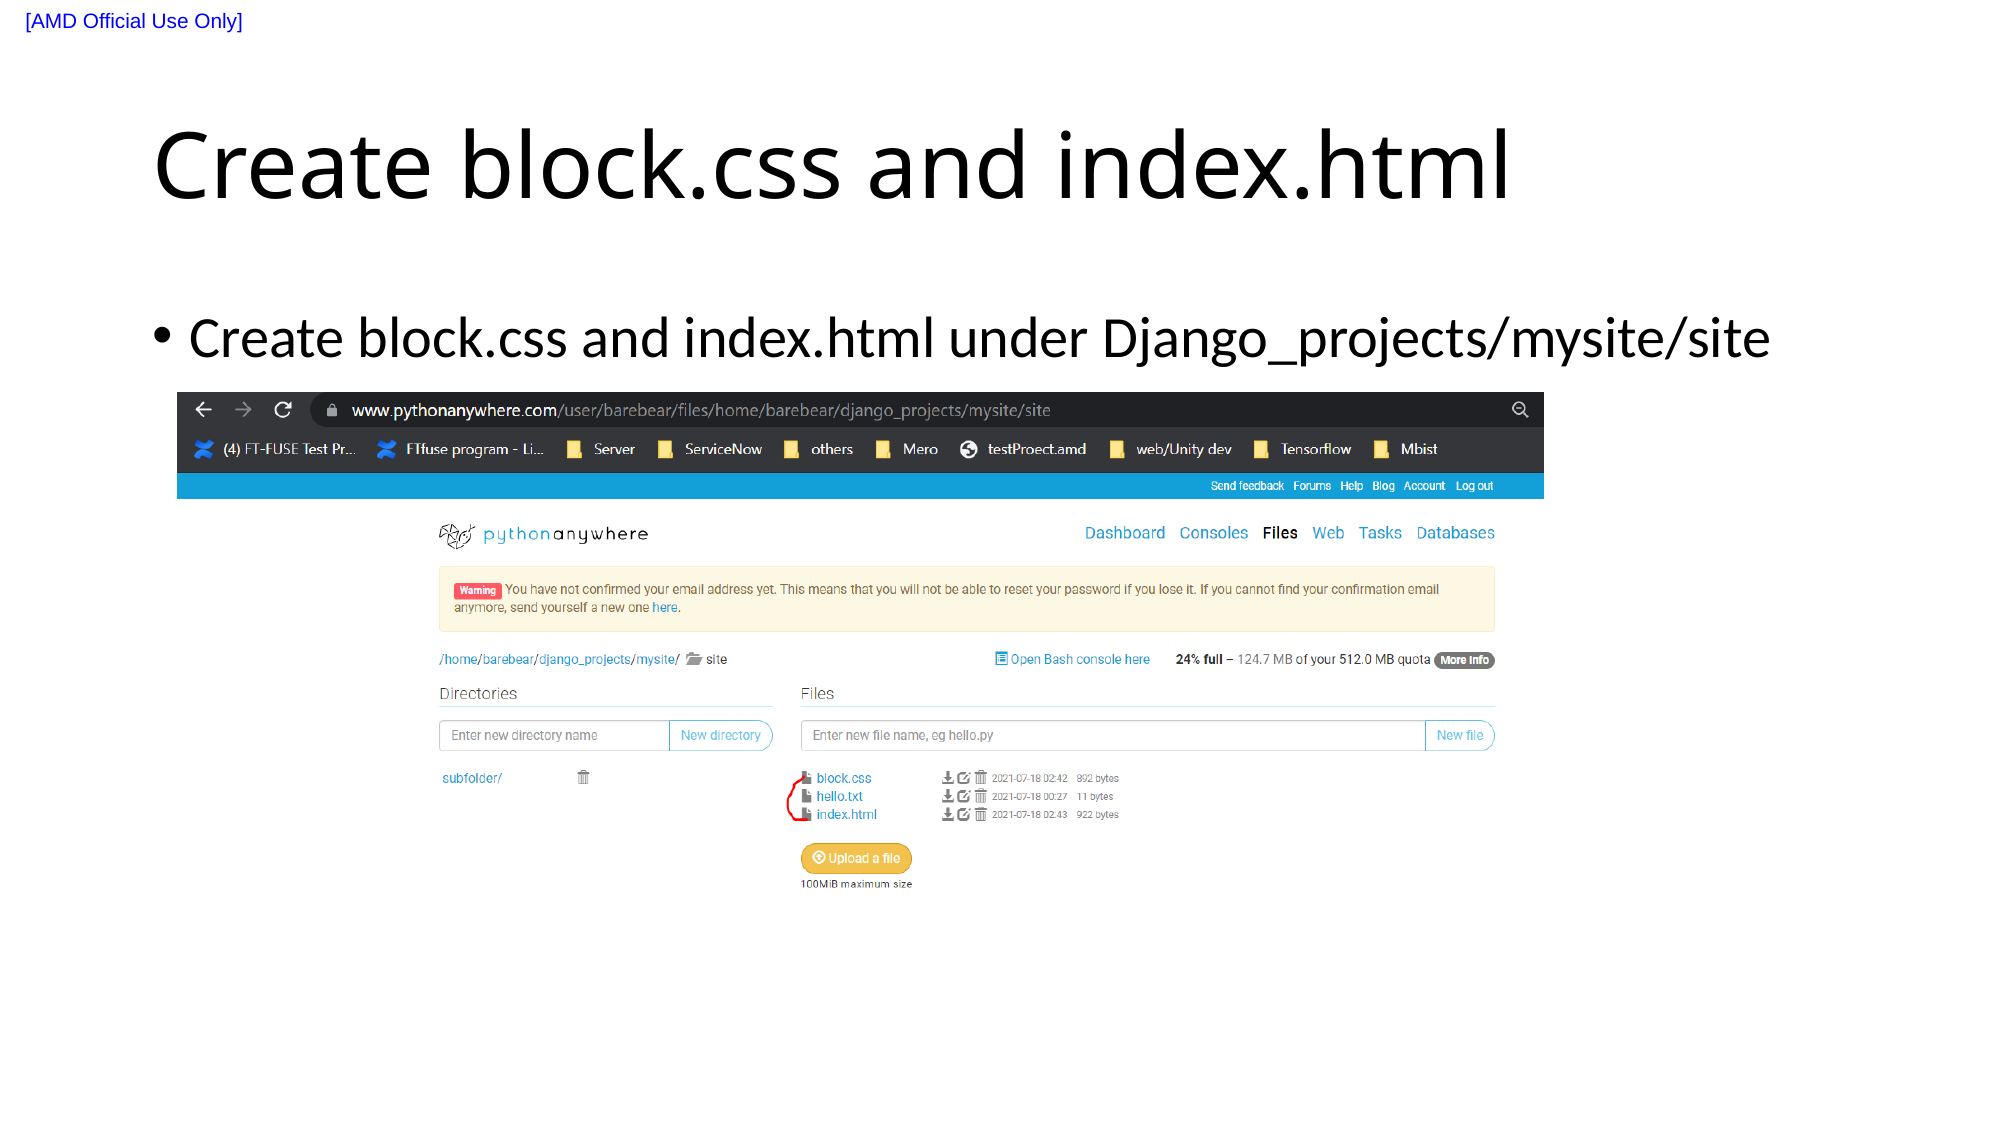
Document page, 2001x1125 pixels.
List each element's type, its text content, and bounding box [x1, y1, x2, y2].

picture [177, 392, 1544, 1105]
list Create block.css and index.html under Django_projects/mysite/site [137, 299, 1863, 1014]
title Create block.css and index.html [137, 59, 1863, 278]
